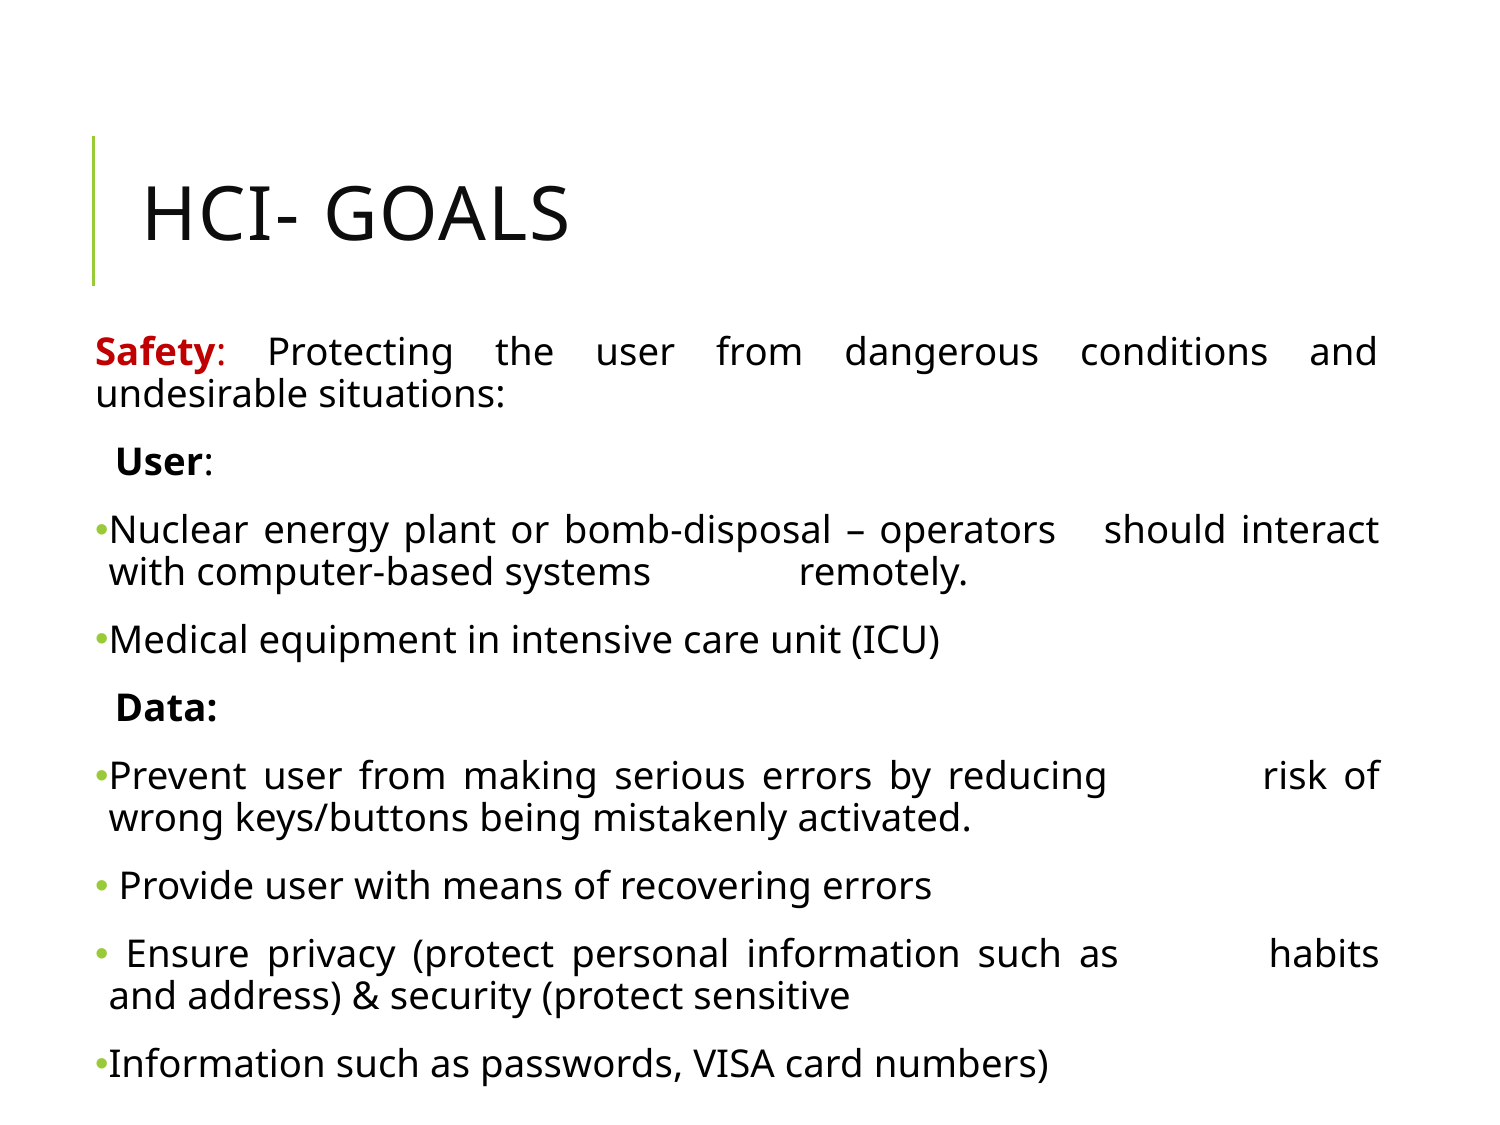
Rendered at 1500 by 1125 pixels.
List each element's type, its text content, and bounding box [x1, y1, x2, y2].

list Safety: Protecting the user from dangerous conditions and undesirable situations: User: Nuclear energy plant or bomb-disposal – operators should interact with computer-based systems remotely. Medical equipment in intensive care unit (ICU) Data: Prevent user from making serious errors by reducing risk of wrong keys/buttons being mistakenly activated. Provide user with means of recovering errors Ensure privacy (protect personal information such as habits and address) & security (protect sensitive Information such as passwords, VISA card numbers) [87, 324, 1388, 1100]
title HCI- Goals [126, 96, 1322, 324]
